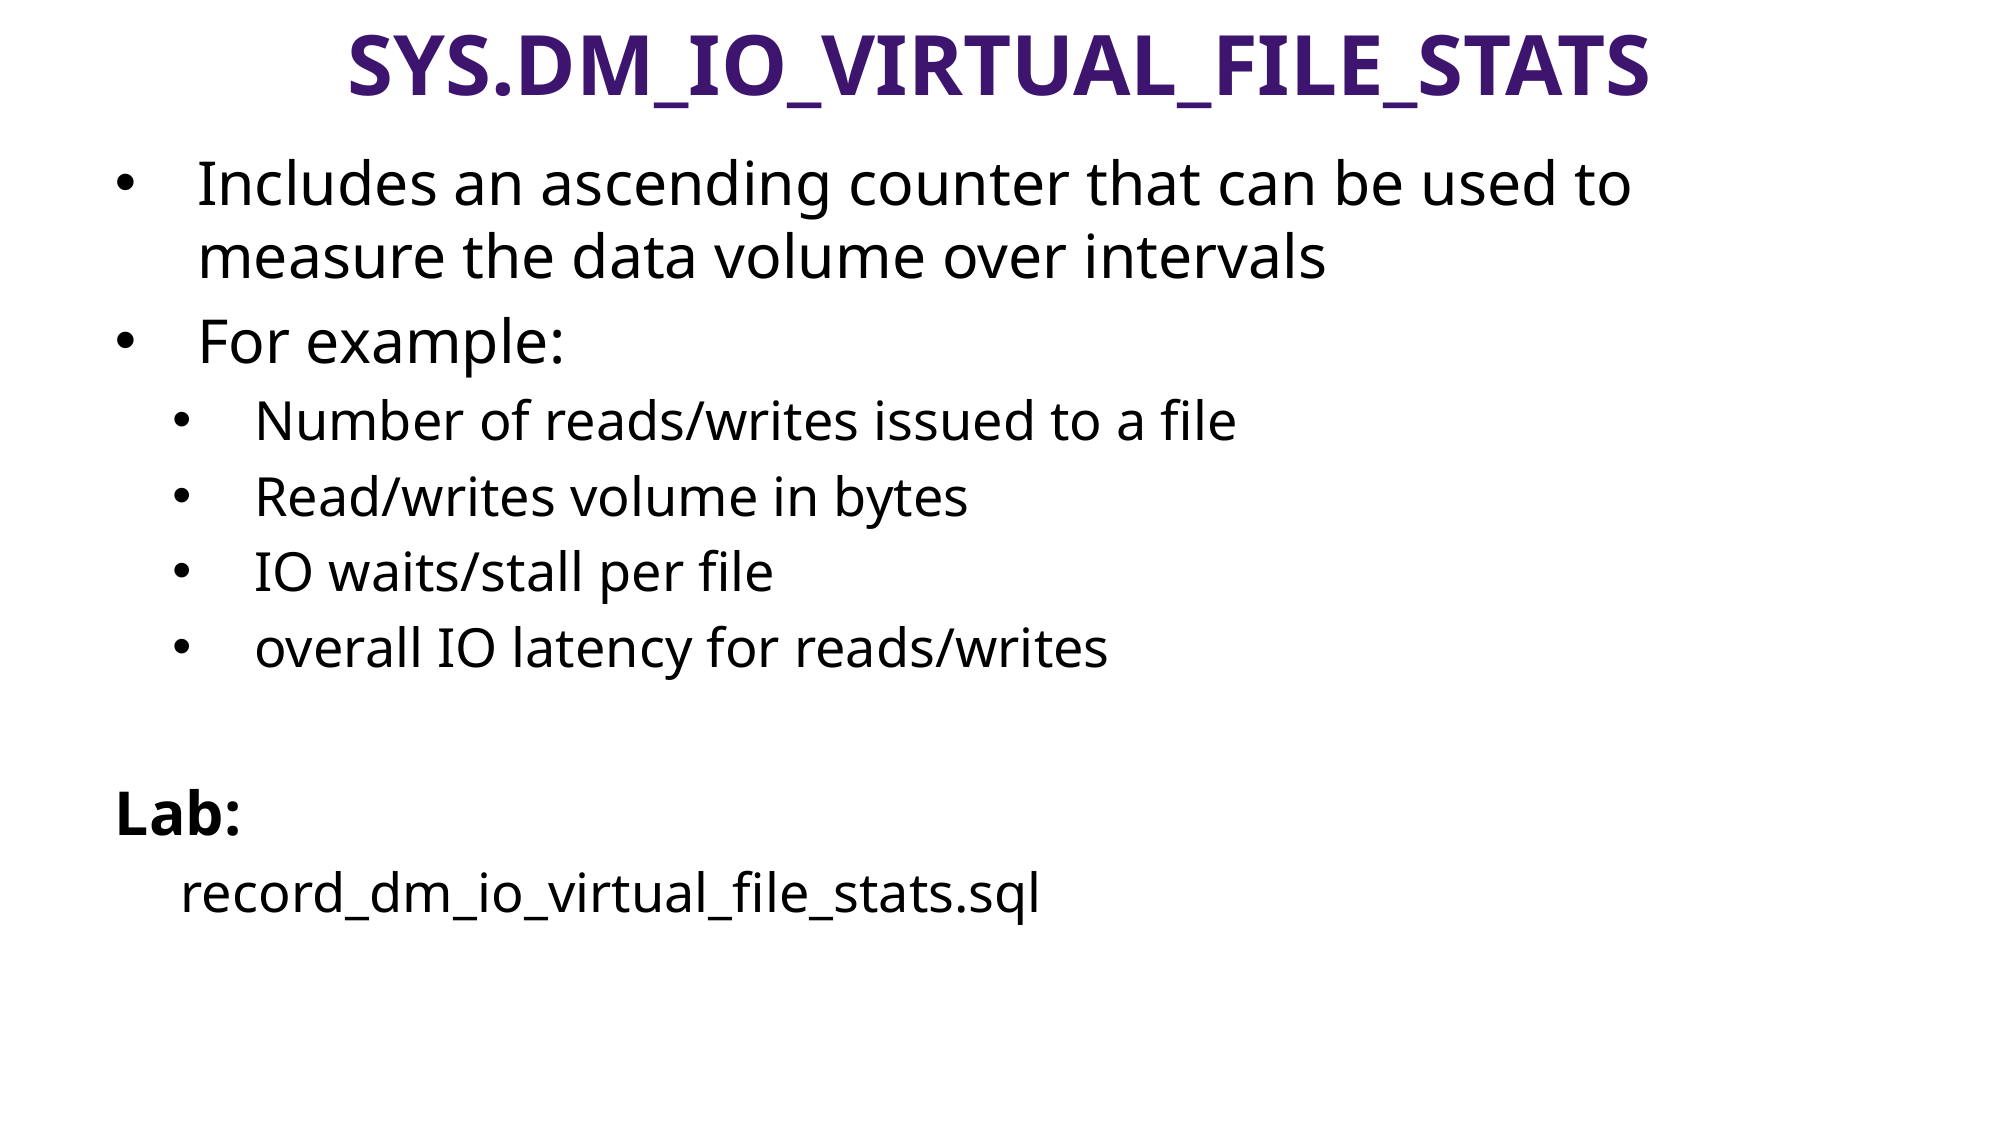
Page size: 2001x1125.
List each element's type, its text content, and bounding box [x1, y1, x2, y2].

list Includes an ascending counter that can be used to measure the data volume over intervals For example: Number of reads/writes issued to a file Read/writes volume in bytes IO waits/stall per file overall IO latency for reads/writes Lab: record_dm_io_virtual_file_stats.sql [99, 137, 1900, 938]
title Sys.dm_io_virtual_file_stats [0, 0, 2000, 125]
